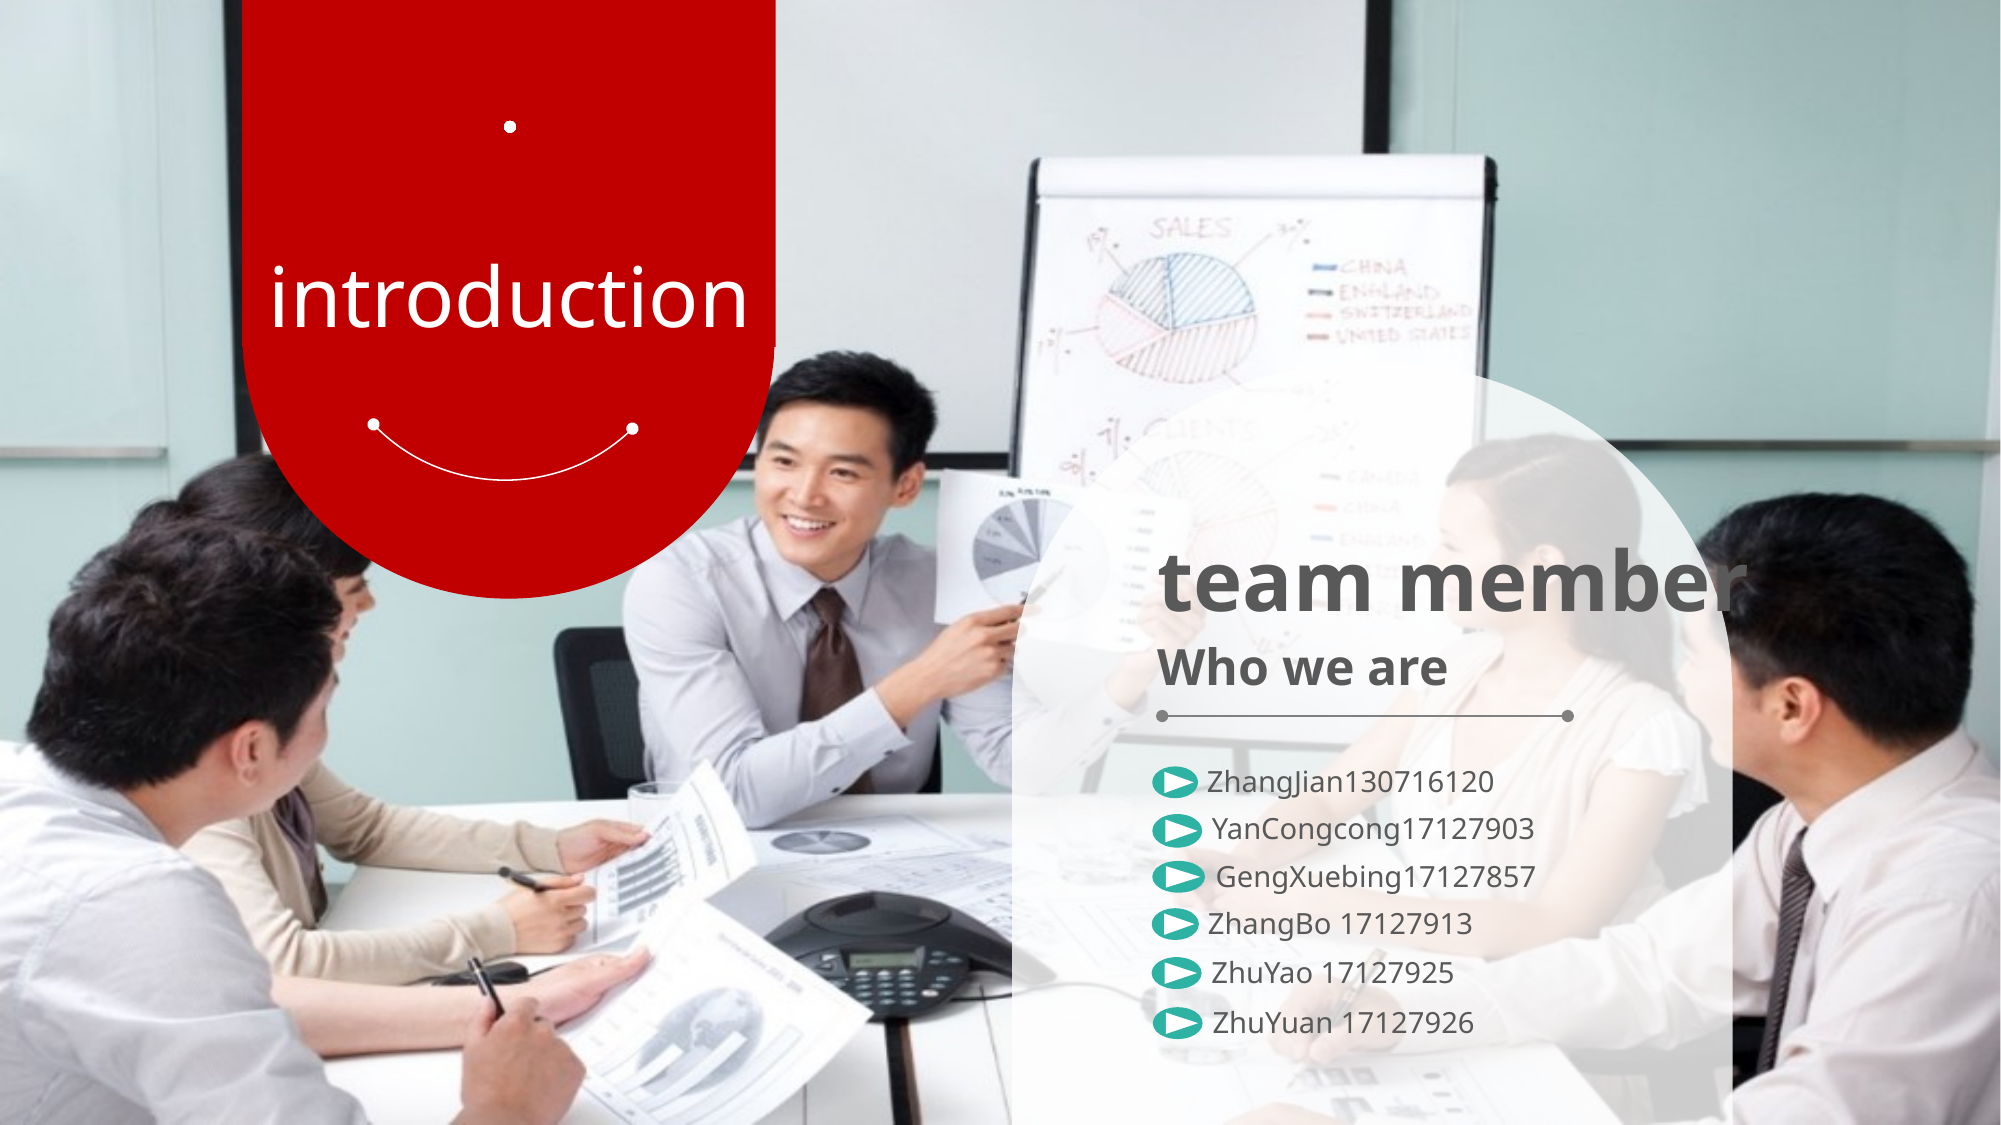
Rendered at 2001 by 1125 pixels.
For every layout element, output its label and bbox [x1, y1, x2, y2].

text_box [1154, 763, 1510, 799]
text_box [1154, 857, 1569, 929]
text_box [1153, 904, 1521, 941]
text_box [1153, 953, 1544, 990]
text_box [1154, 810, 1544, 847]
picture [0, 0, 2001, 1125]
text_box [1154, 1003, 1544, 1040]
